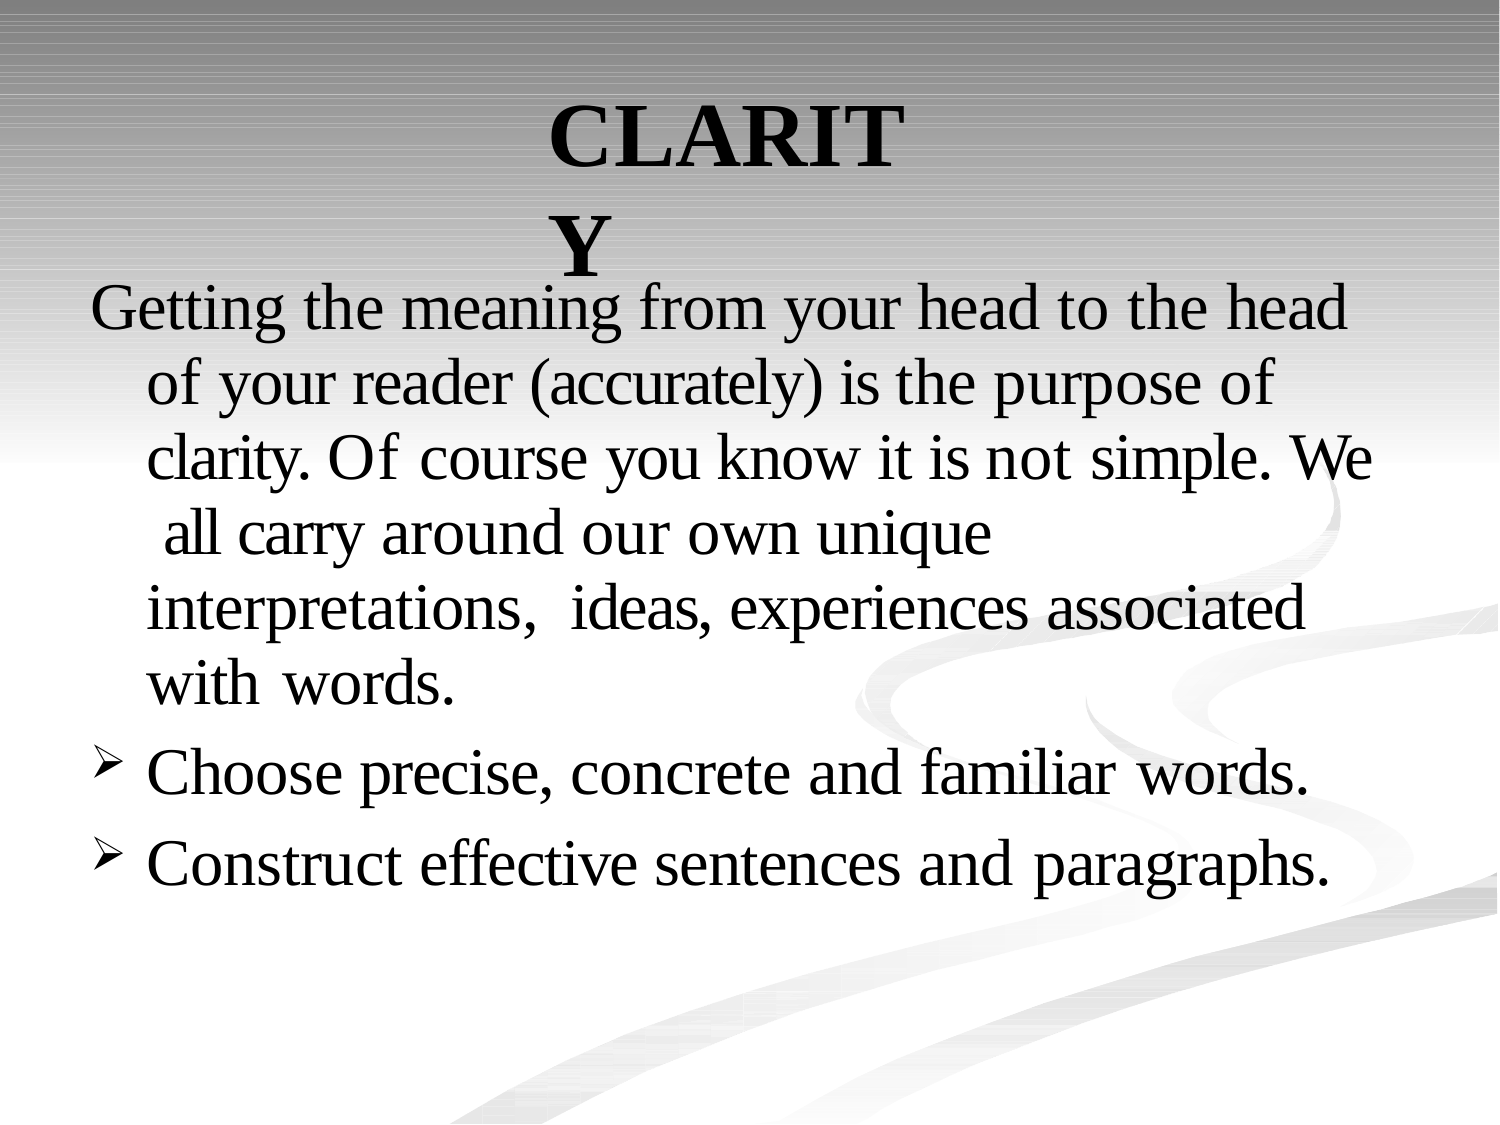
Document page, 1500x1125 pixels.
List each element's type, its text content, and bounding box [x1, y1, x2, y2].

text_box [0, 0, 1500, 464]
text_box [864, 472, 1341, 750]
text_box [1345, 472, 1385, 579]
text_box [715, 580, 1499, 1125]
text_box Getting the meaning from your head to the head of your reader (accurately) is the purpose of clarity. Of course you know it is not simple. We all carry around our own unique interpretations, ideas, experiences associated with words. Choose precise, concrete and familiar words. Construct effective sentences and paragraphs. [87, 472, 859, 900]
